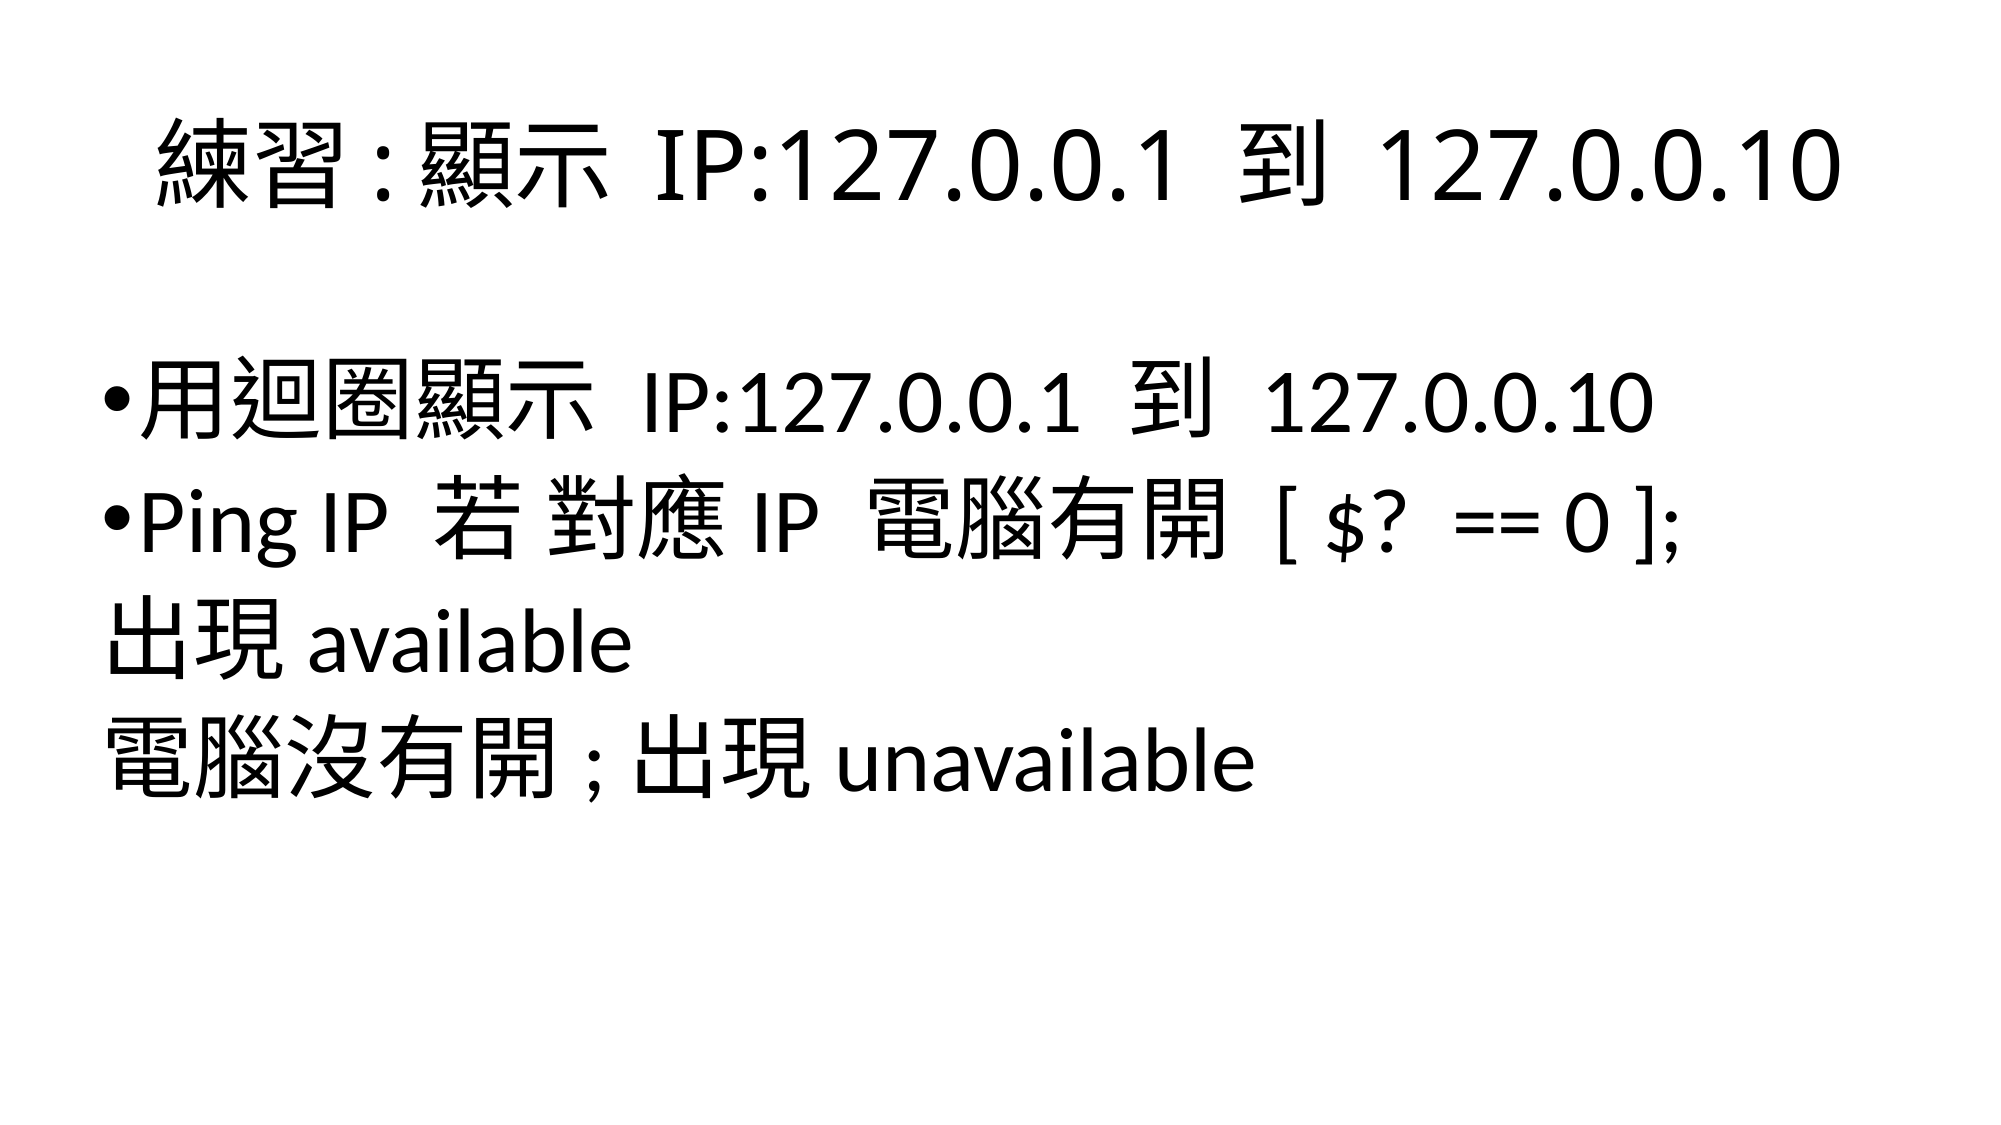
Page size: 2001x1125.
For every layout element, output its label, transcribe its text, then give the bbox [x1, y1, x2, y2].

list 用迴圈顯示 IP:127.0.0.1 到 127.0.0.10 Ping IP 若 對應IP 電腦有開 [ $? == 0 ]; 出現available 電腦沒有開;出現unavailable [86, 346, 1880, 1087]
title 練習:顯示 IP:127.0.0.1 到 127.0.0.10 [137, 59, 1863, 278]
